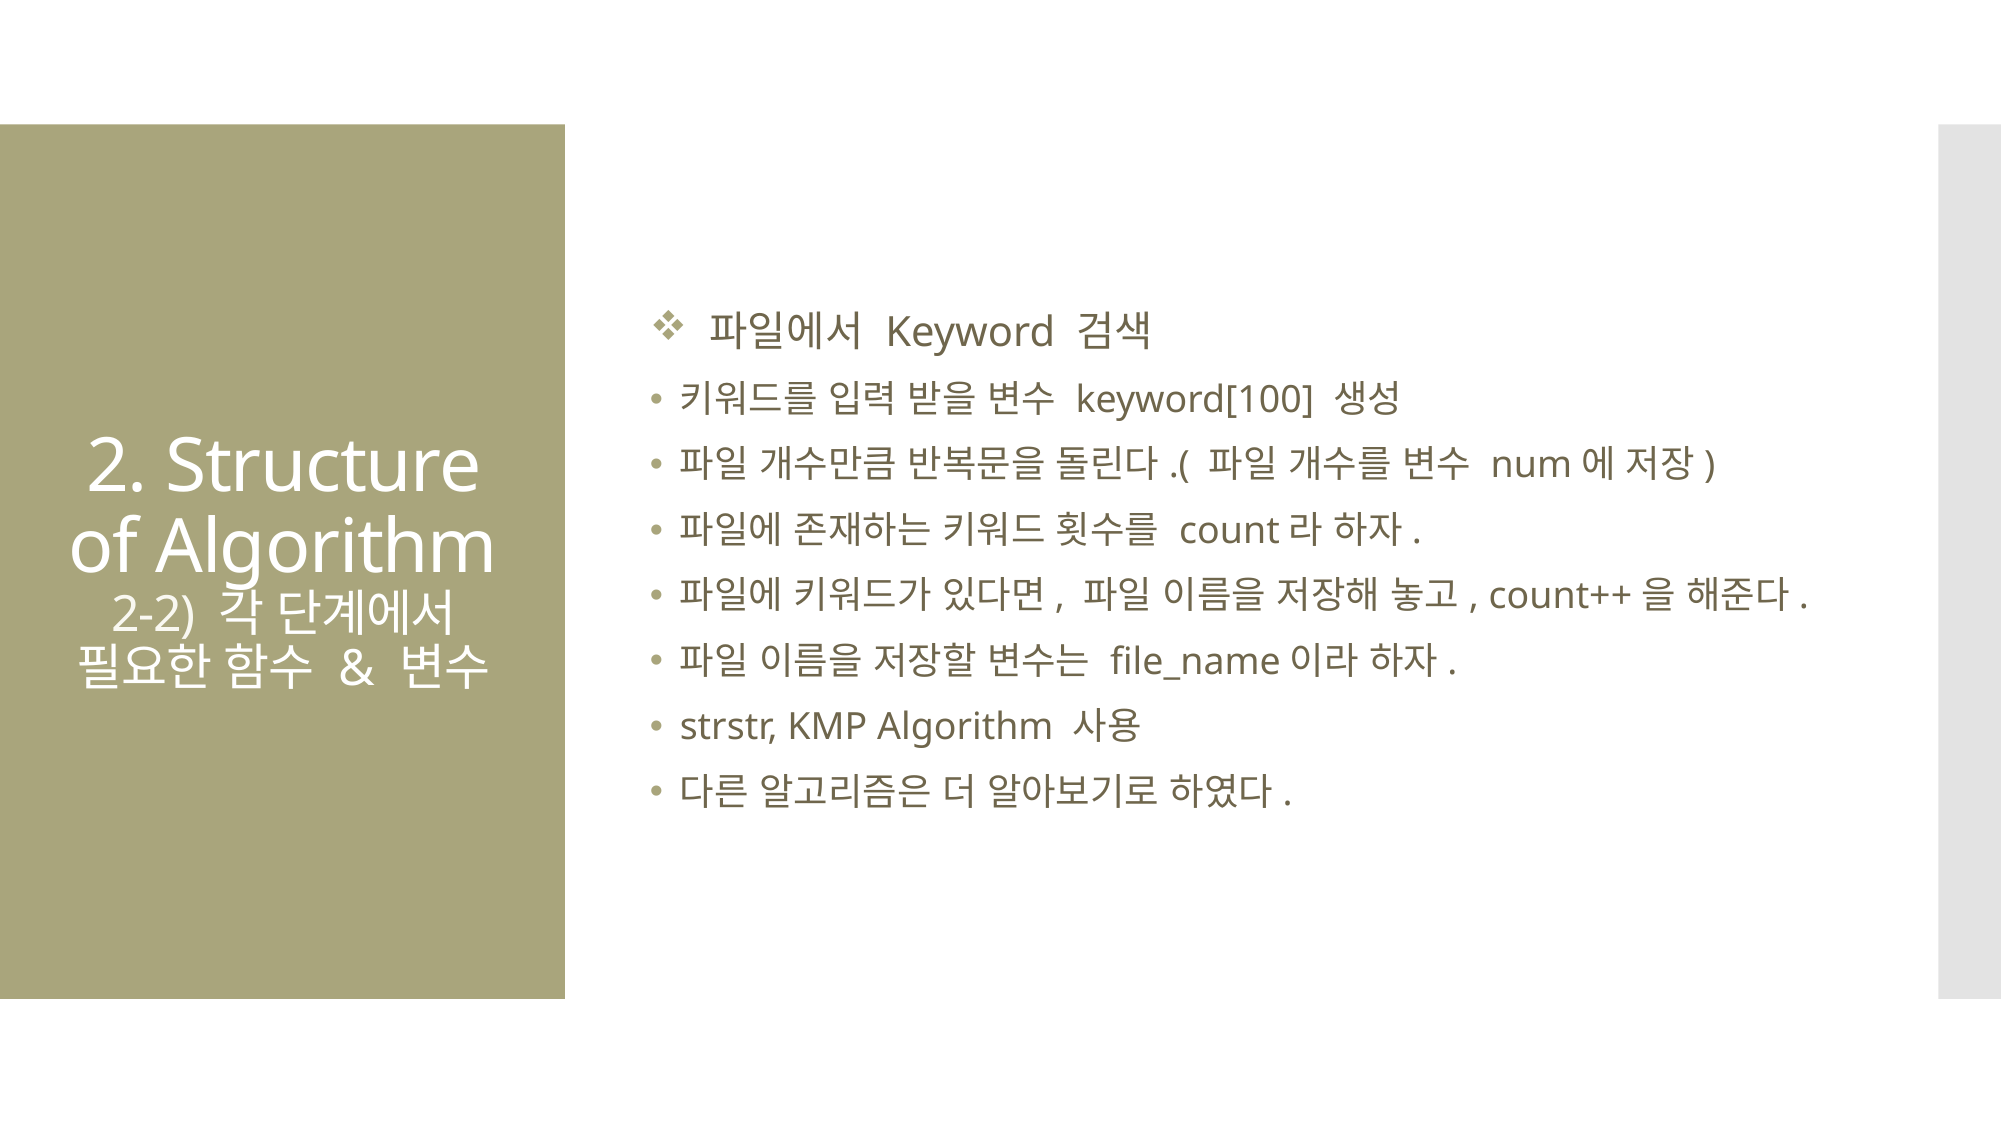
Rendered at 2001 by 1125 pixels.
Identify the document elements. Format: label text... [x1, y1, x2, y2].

list 파일에서 Keyword 검색 키워드를 입력 받을 변수 keyword[100] 생성 파일 개수만큼 반복문을 돌린다.( 파일 개수를 변수 num에 저장) 파일에 존재하는 키워드 횟수를 count라 하자. 파일에 키워드가 있다면, 파일 이름을 저장해 놓고, count++을 해준다. 파일 이름을 저장할 변수는 file_name이라 하자. strstr, KMP Algorithm 사용 다른 알고리즘은 더 알아보기로 하였다. [634, 141, 1835, 982]
title 2. Structure of Algorithm 2-2) 각 단계에서 필요한 함수 & 변수 [41, 184, 525, 940]
